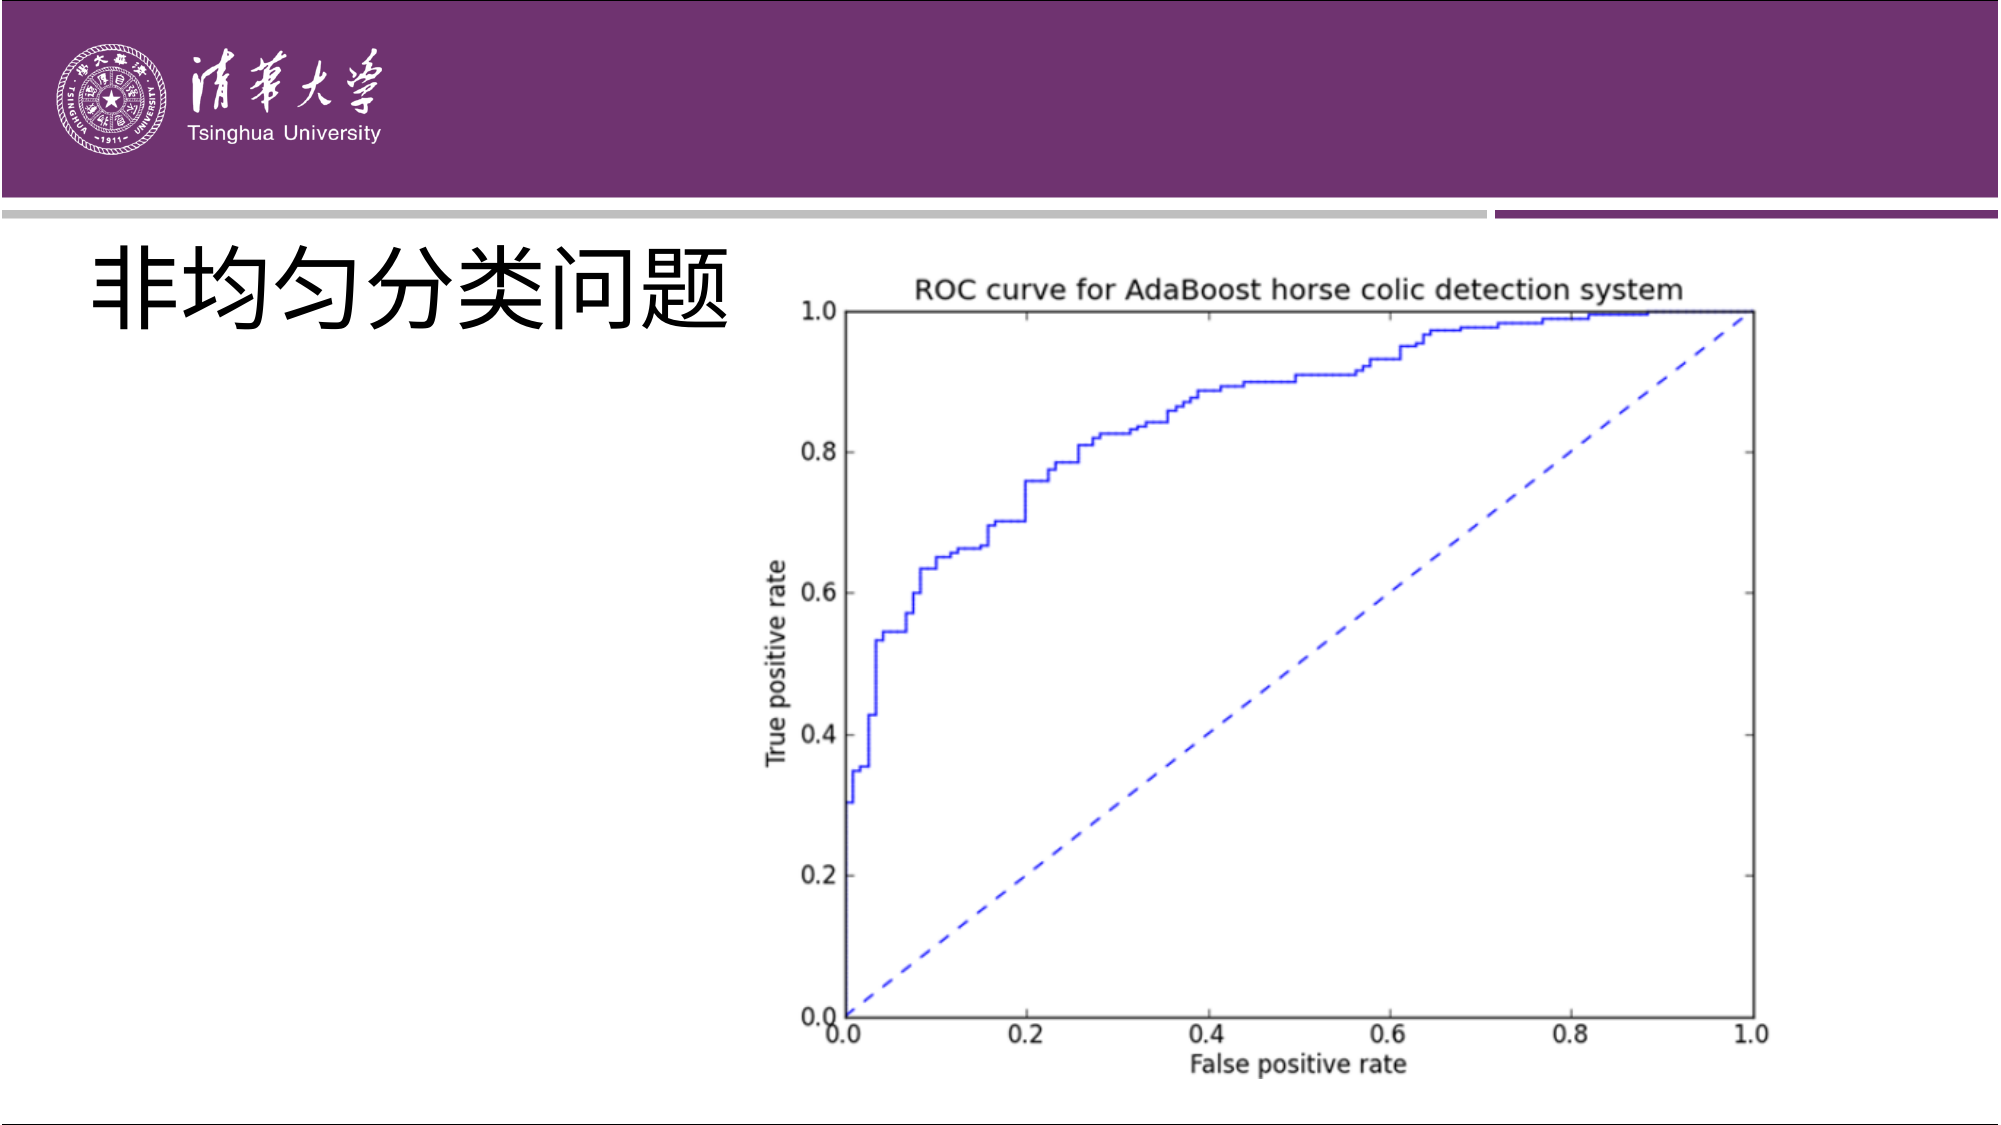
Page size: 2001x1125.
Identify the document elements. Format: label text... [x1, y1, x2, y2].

text_box 非均匀分类问题 [73, 183, 1799, 402]
picture [2, 0, 1998, 1125]
